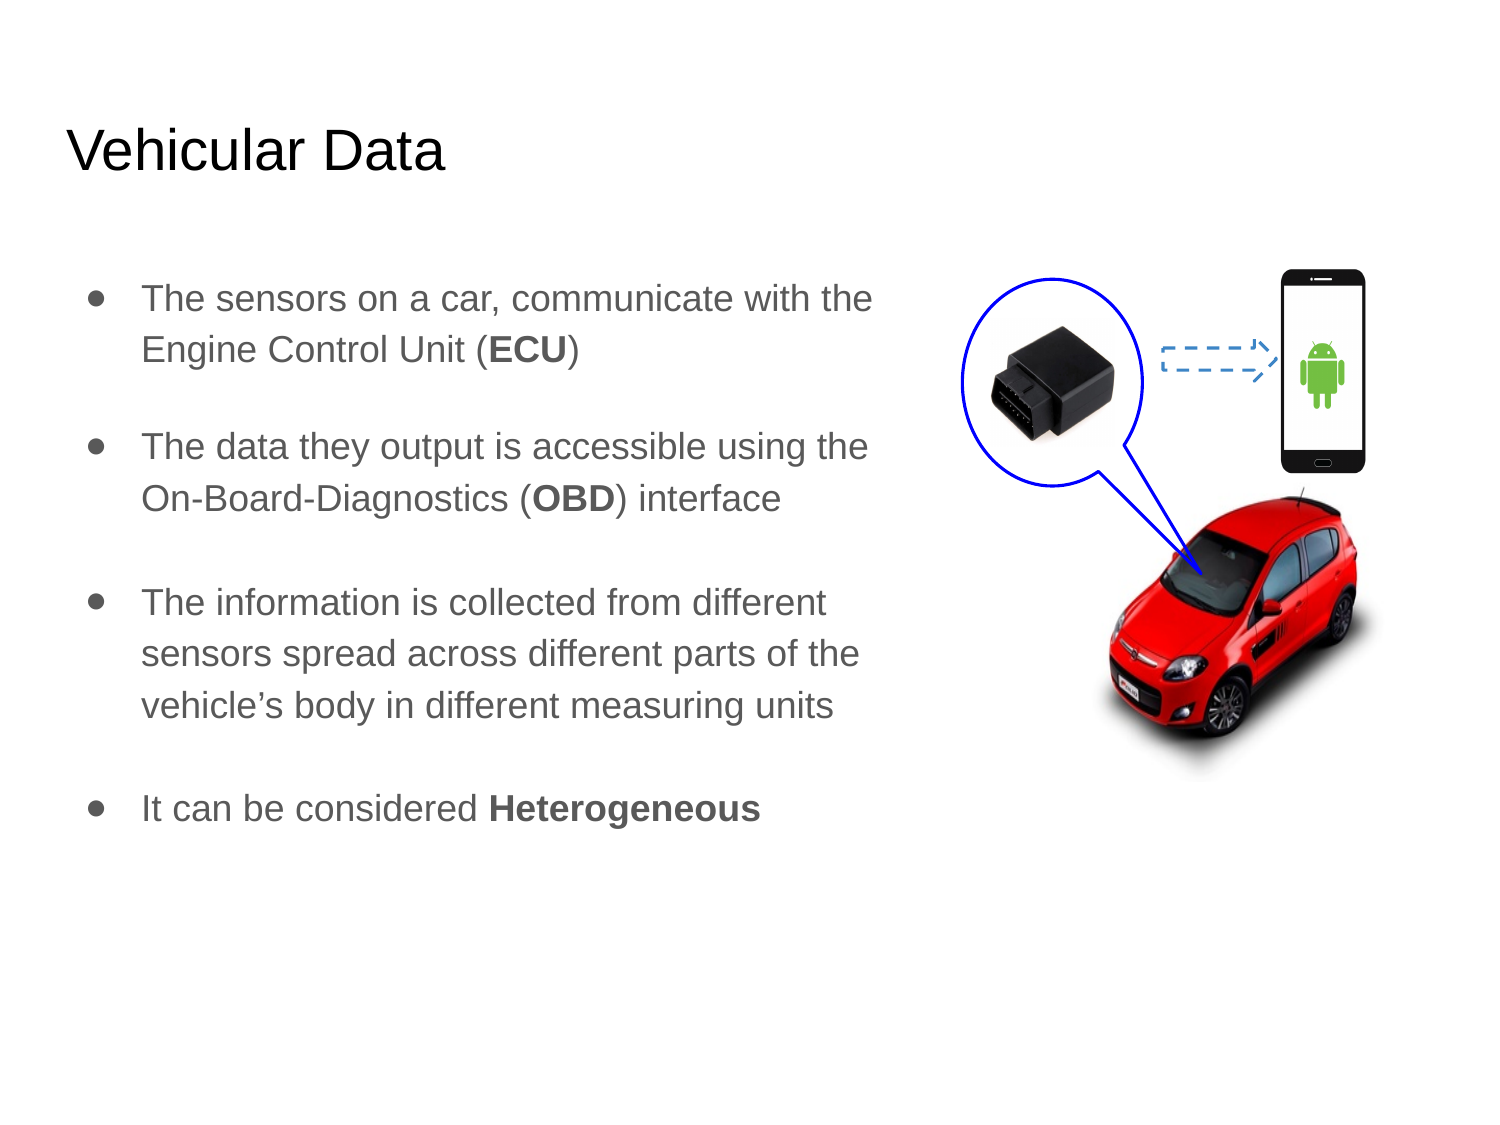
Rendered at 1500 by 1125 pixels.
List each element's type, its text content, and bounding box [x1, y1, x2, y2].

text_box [962, 268, 1403, 783]
title Vehicular Data [51, 97, 1449, 223]
list The sensors on a car, communicate with the Engine Control Unit (ECU) The data they output is accessible using the On-Board-Diagnostics (OBD) interface The information is collected from different sensors spread across different parts of the vehicle’s body in different measuring units It can be considered Heterogeneous [51, 252, 915, 1000]
